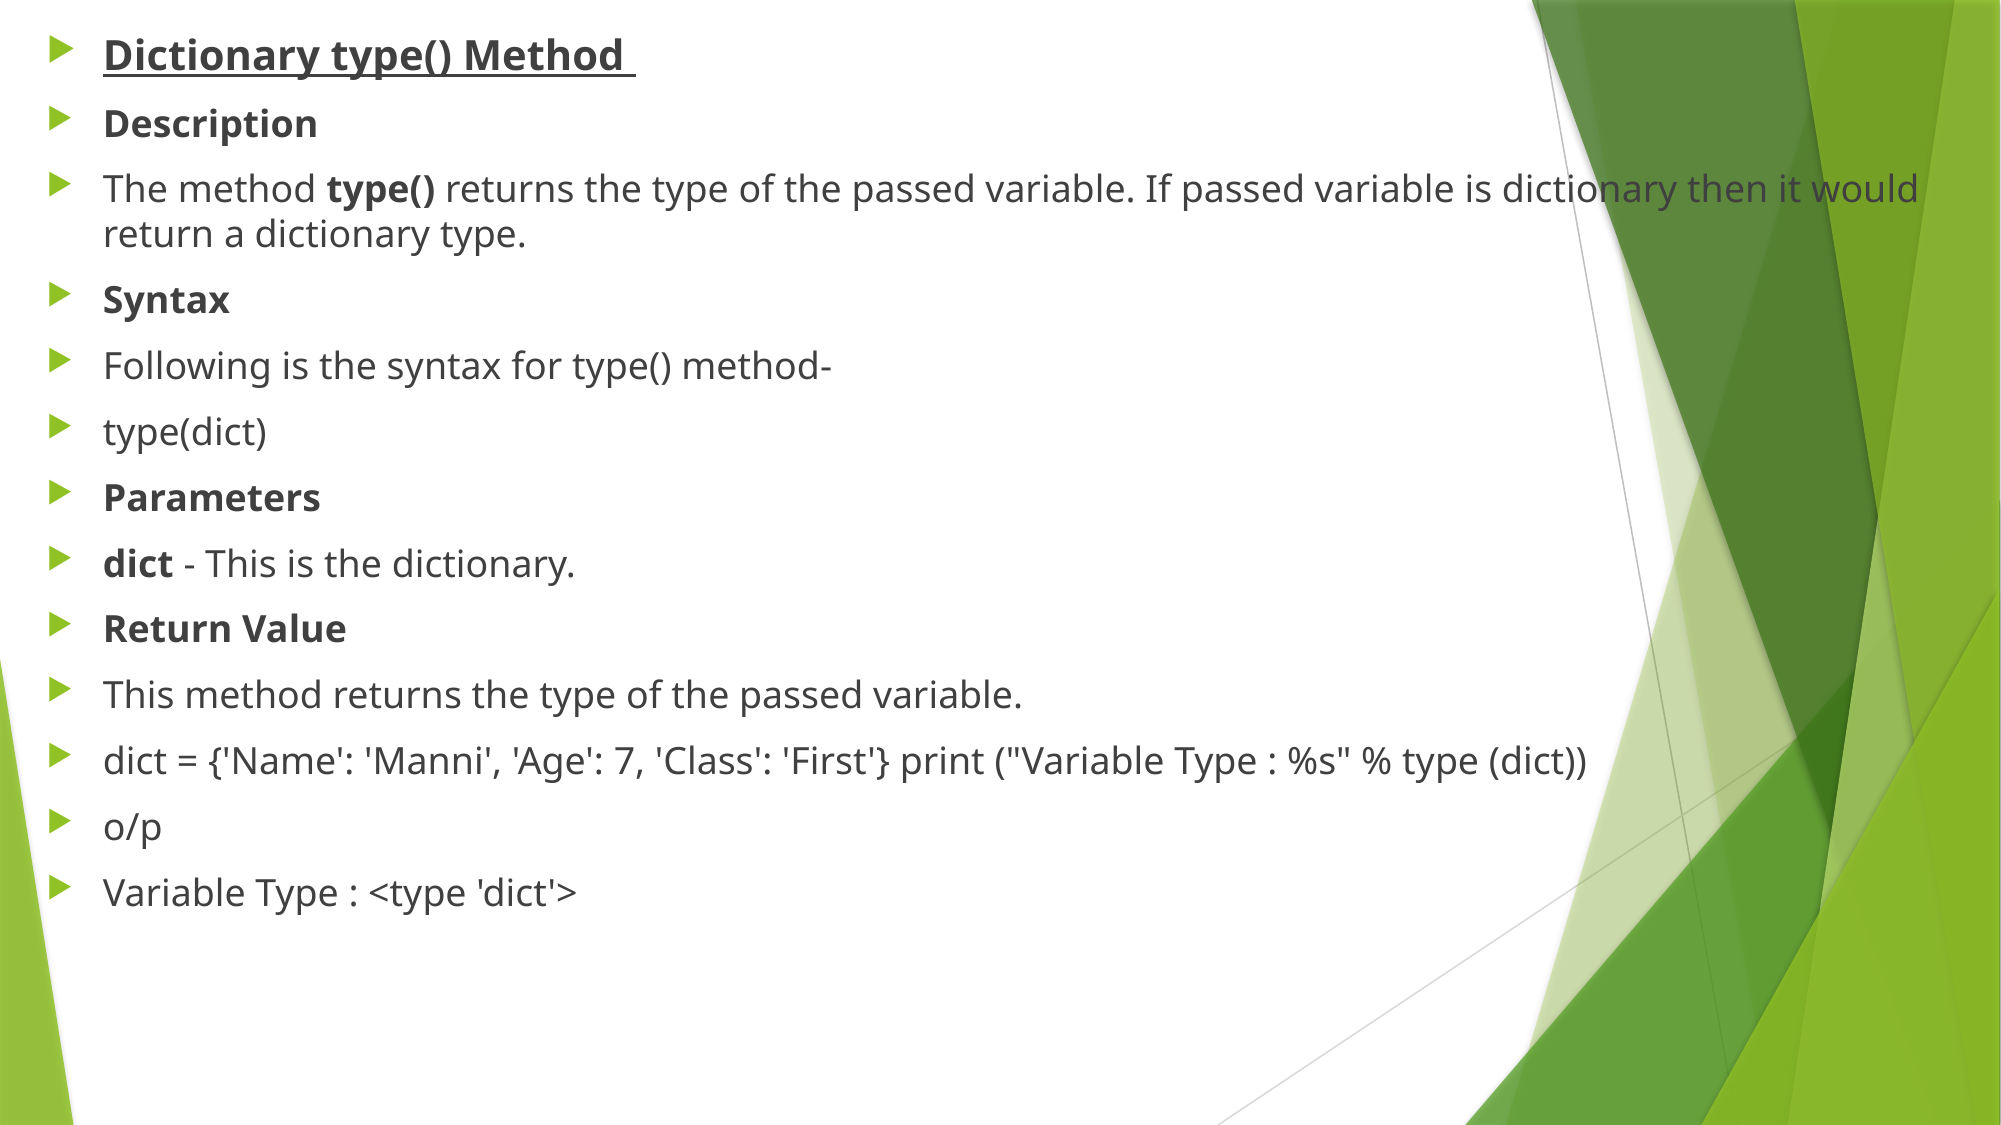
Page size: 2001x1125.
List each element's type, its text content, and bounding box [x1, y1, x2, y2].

list Dictionary type() Method Description The method type() returns the type of the passed variable. If passed variable is dictionary then it would return a dictionary type. Syntax Following is the syntax for type() method- type(dict) Parameters dict - This is the dictionary. Return Value This method returns the type of the passed variable. dict = {'Name': 'Manni', 'Age': 7, 'Class': 'First'} print ("Variable Type : %s" % type (dict)) o/p Variable Type : <type 'dict'> [31, 21, 1961, 1103]
